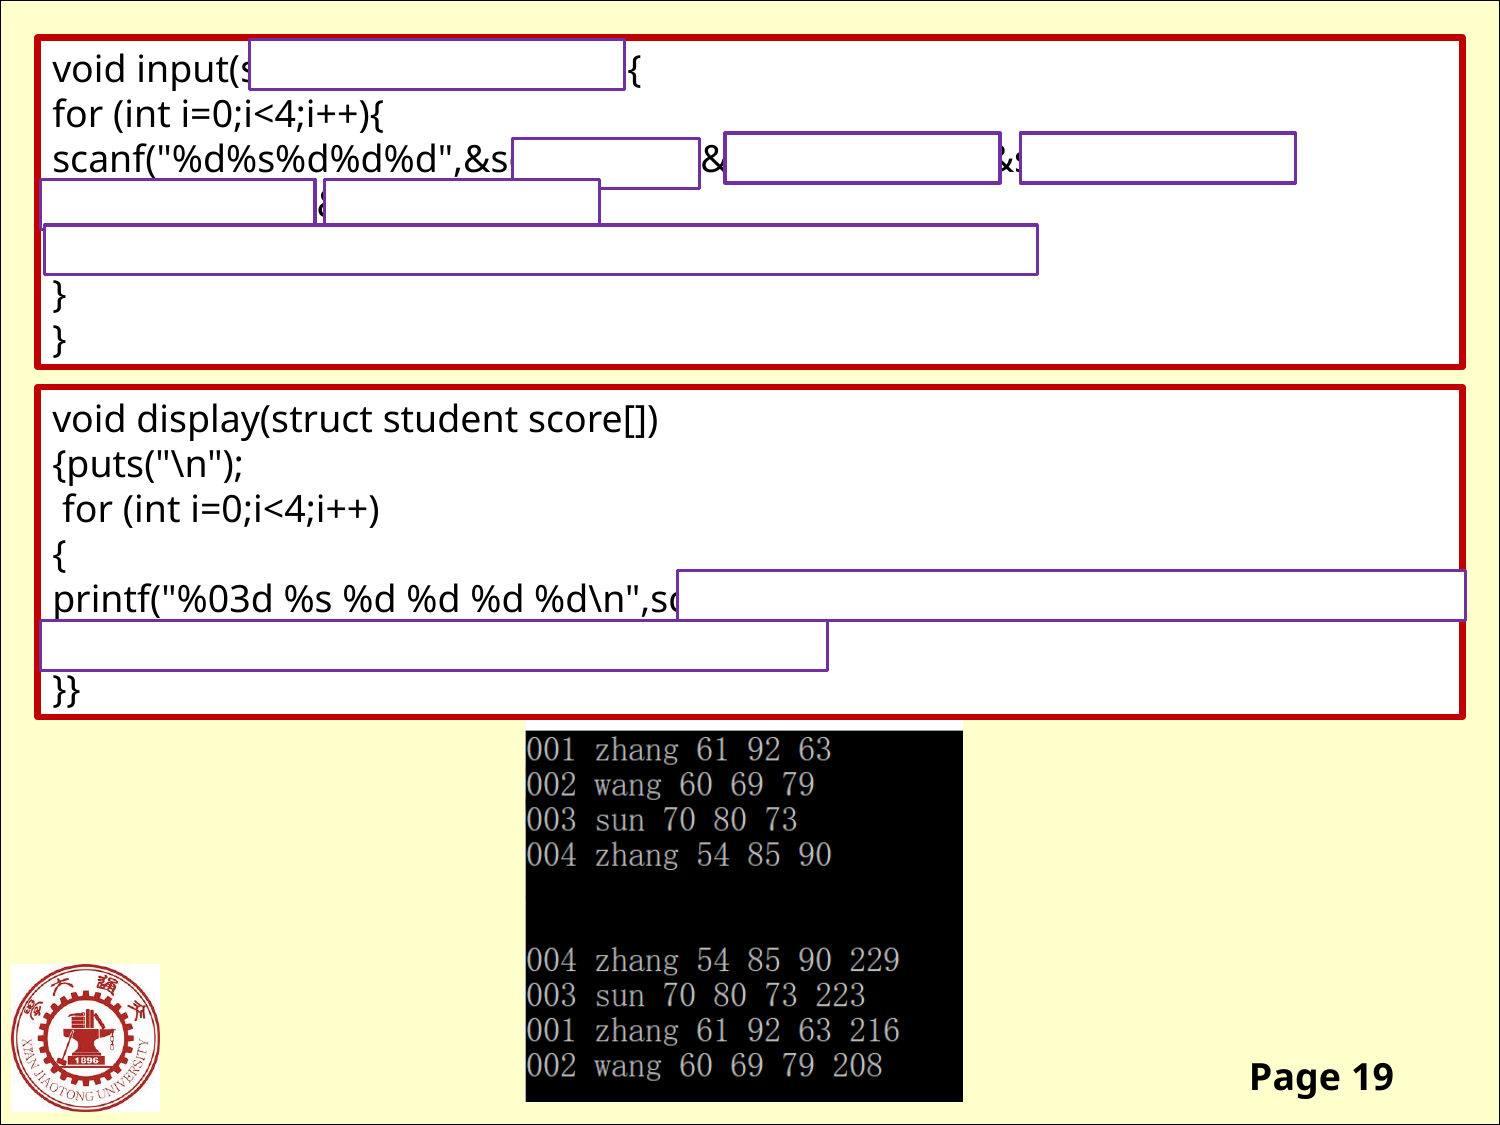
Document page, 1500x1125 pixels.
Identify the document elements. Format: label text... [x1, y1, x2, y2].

picture [11, 964, 160, 1112]
text_box [40, 620, 828, 671]
text_box [40, 179, 316, 230]
text_box void input(struct student score[]){ for (int i=0;i<4;i++){ scanf("%d%s%d%d%d",&score[i].No, &score[i].name, &score[i].Math, &score[i].Chin, &score[i].Engl); score[i].total=score[i].Math+score[i].Chin+score[i].Engl; } } [37, 37, 1463, 368]
text_box [44, 224, 1038, 275]
text_box [725, 133, 1000, 184]
text_box [677, 570, 1466, 621]
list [524, 720, 963, 1102]
text_box [249, 39, 625, 90]
text_box void display(struct student score[]) {puts("\n"); for (int i=0;i<4;i++) { printf("%03d %s %d %d %d %d\n",score[i].No, score[i].name, score[i].Math, score[i].Chin, score[i].Engl, score[i].total); }} [37, 387, 1463, 717]
text_box [512, 138, 700, 189]
text_box [1020, 133, 1296, 184]
text_box [324, 179, 600, 224]
